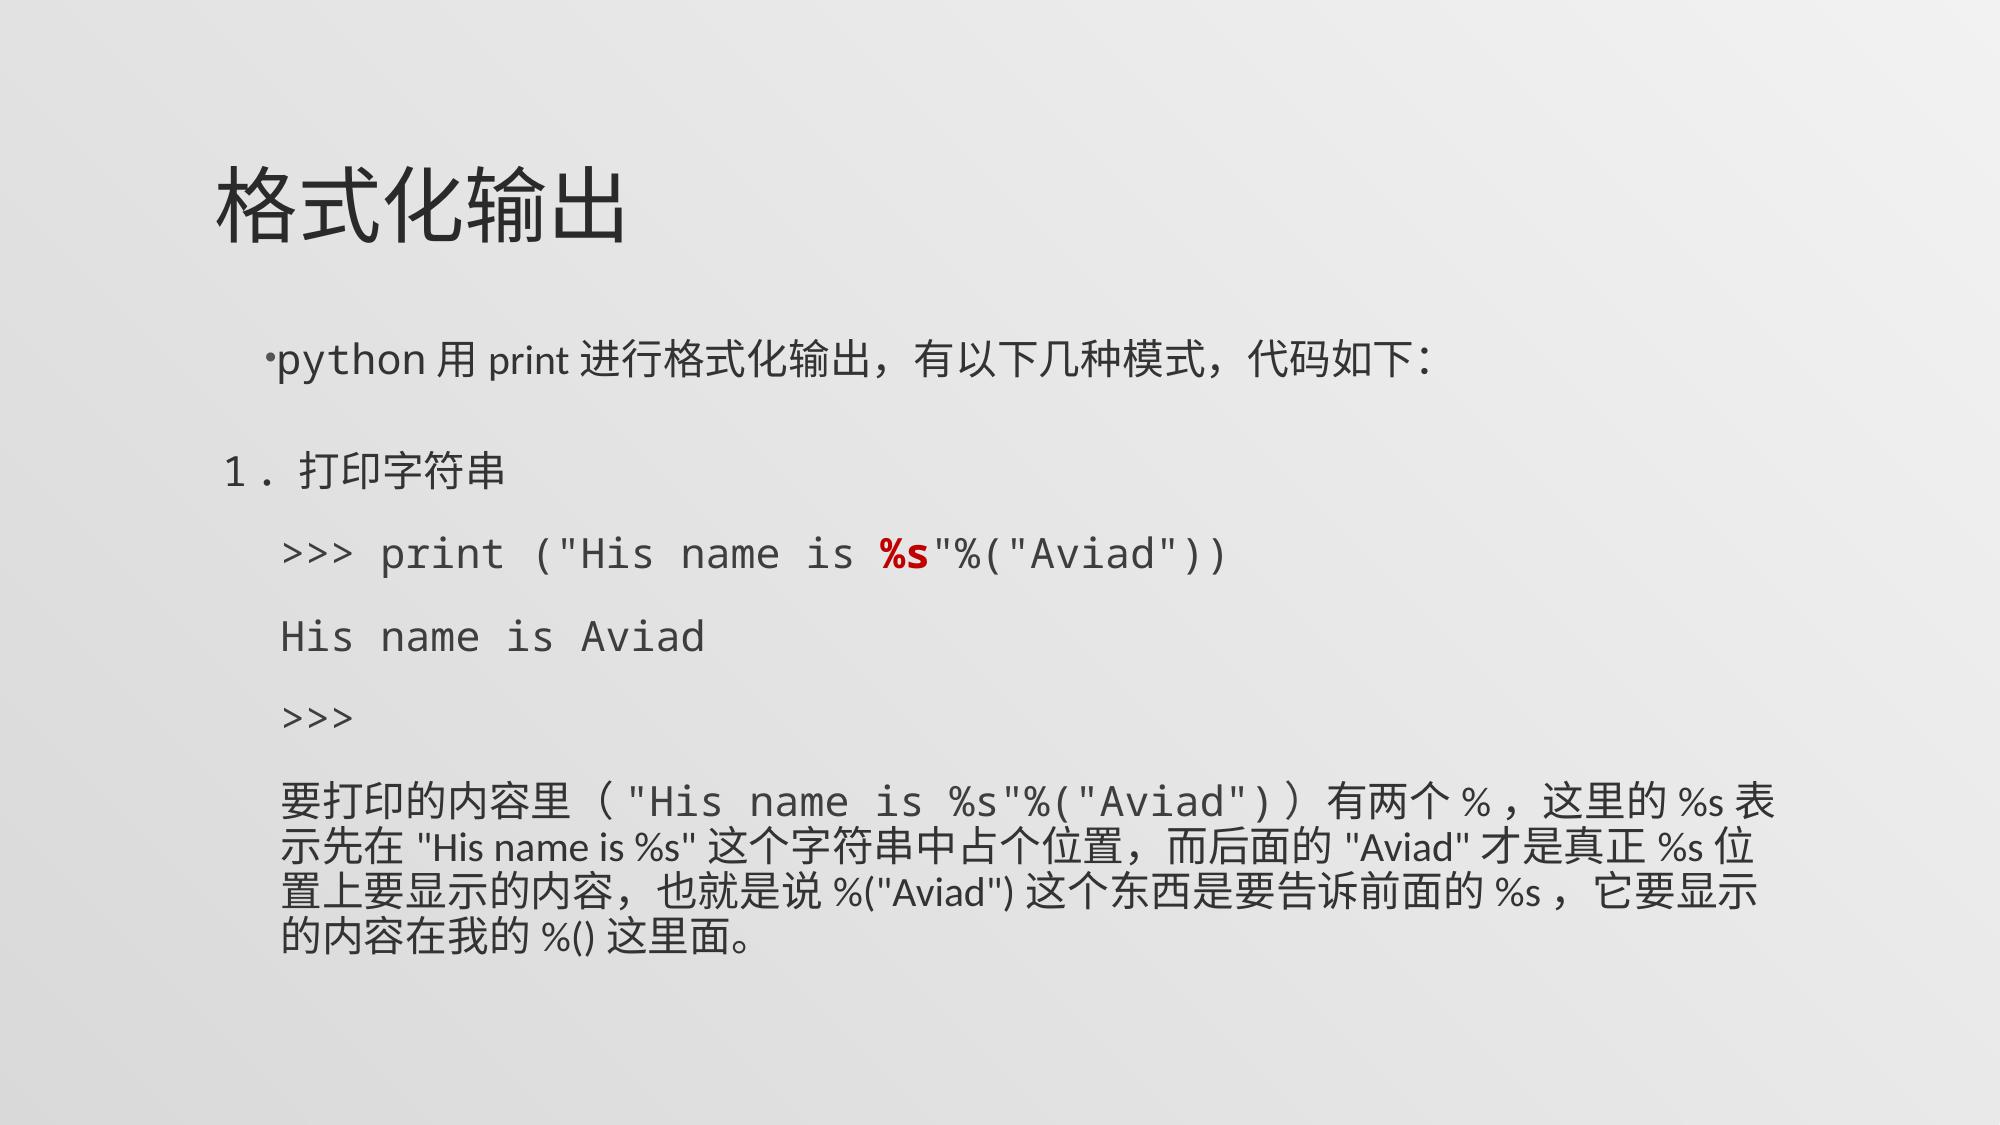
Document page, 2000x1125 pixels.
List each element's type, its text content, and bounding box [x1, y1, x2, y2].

list python用print进行格式化输出，有以下几种模式，代码如下： 1．打印字符串 >>> print ("His name is %s"%("Aviad")) His name is Aviad >>> 要打印的内容里（"His name is %s"%("Aviad")）有两个%，这里的%s表示先在"His name is %s"这个字符串中占个位置，而后面的"Aviad"才是真正%s位置上要显示的内容，也就是说%("Aviad")这个东西是要告诉前面的%s，它要显示的内容在我的%()这里面。 [199, 299, 1800, 1013]
title 格式化输出 [199, 45, 1800, 263]
